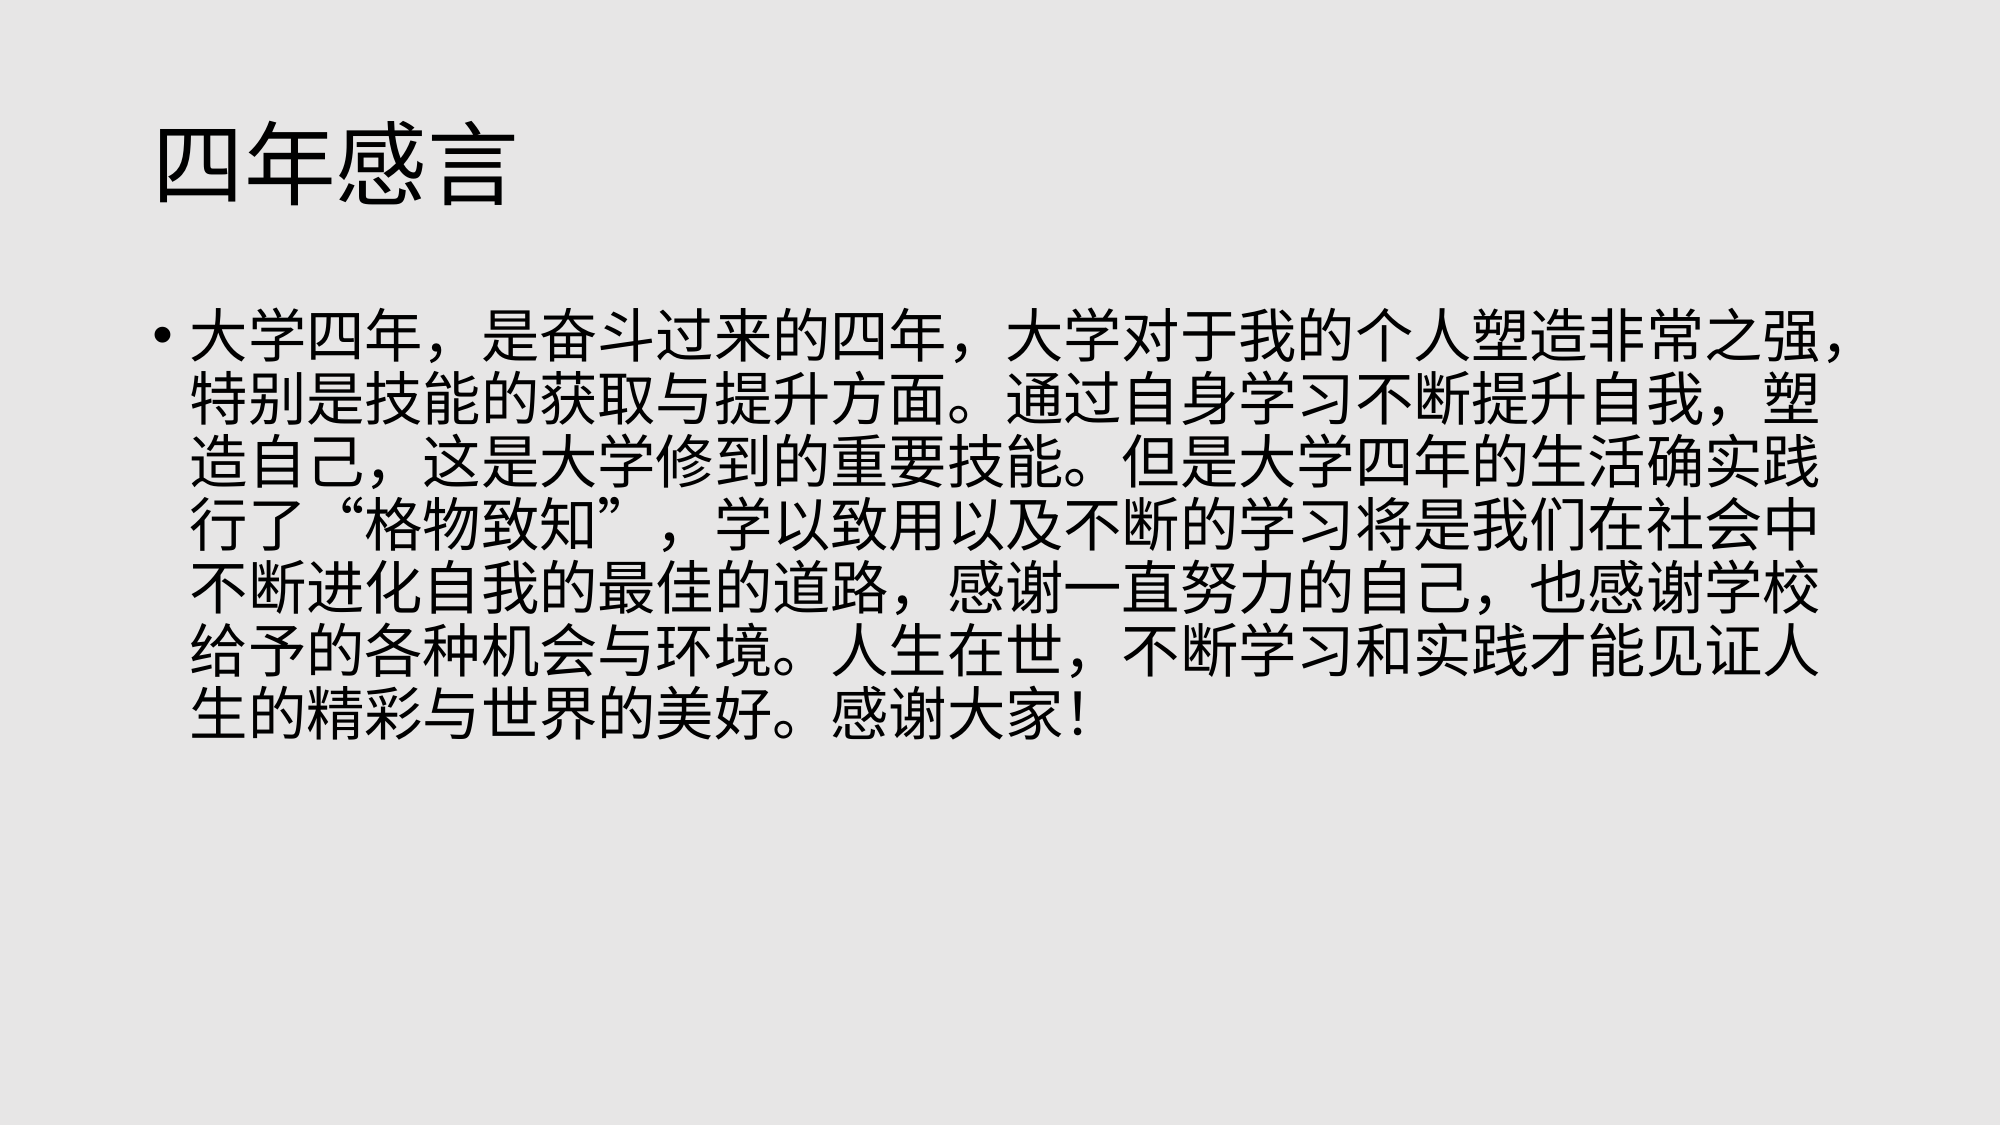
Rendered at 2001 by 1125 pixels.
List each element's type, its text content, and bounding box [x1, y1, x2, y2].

title 四年感言 [137, 59, 1863, 278]
list 大学四年，是奋斗过来的四年，大学对于我的个人塑造非常之强，特别是技能的获取与提升方面。通过自身学习不断提升自我，塑造自己，这是大学修到的重要技能。但是大学四年的生活确实践行了“格物致知”，学以致用以及不断的学习将是我们在社会中不断进化自我的最佳的道路，感谢一直努力的自己，也感谢学校给予的各种机会与环境。人生在世，不断学习和实践才能见证人生的精彩与世界的美好。感谢大家！ [137, 299, 1863, 1014]
